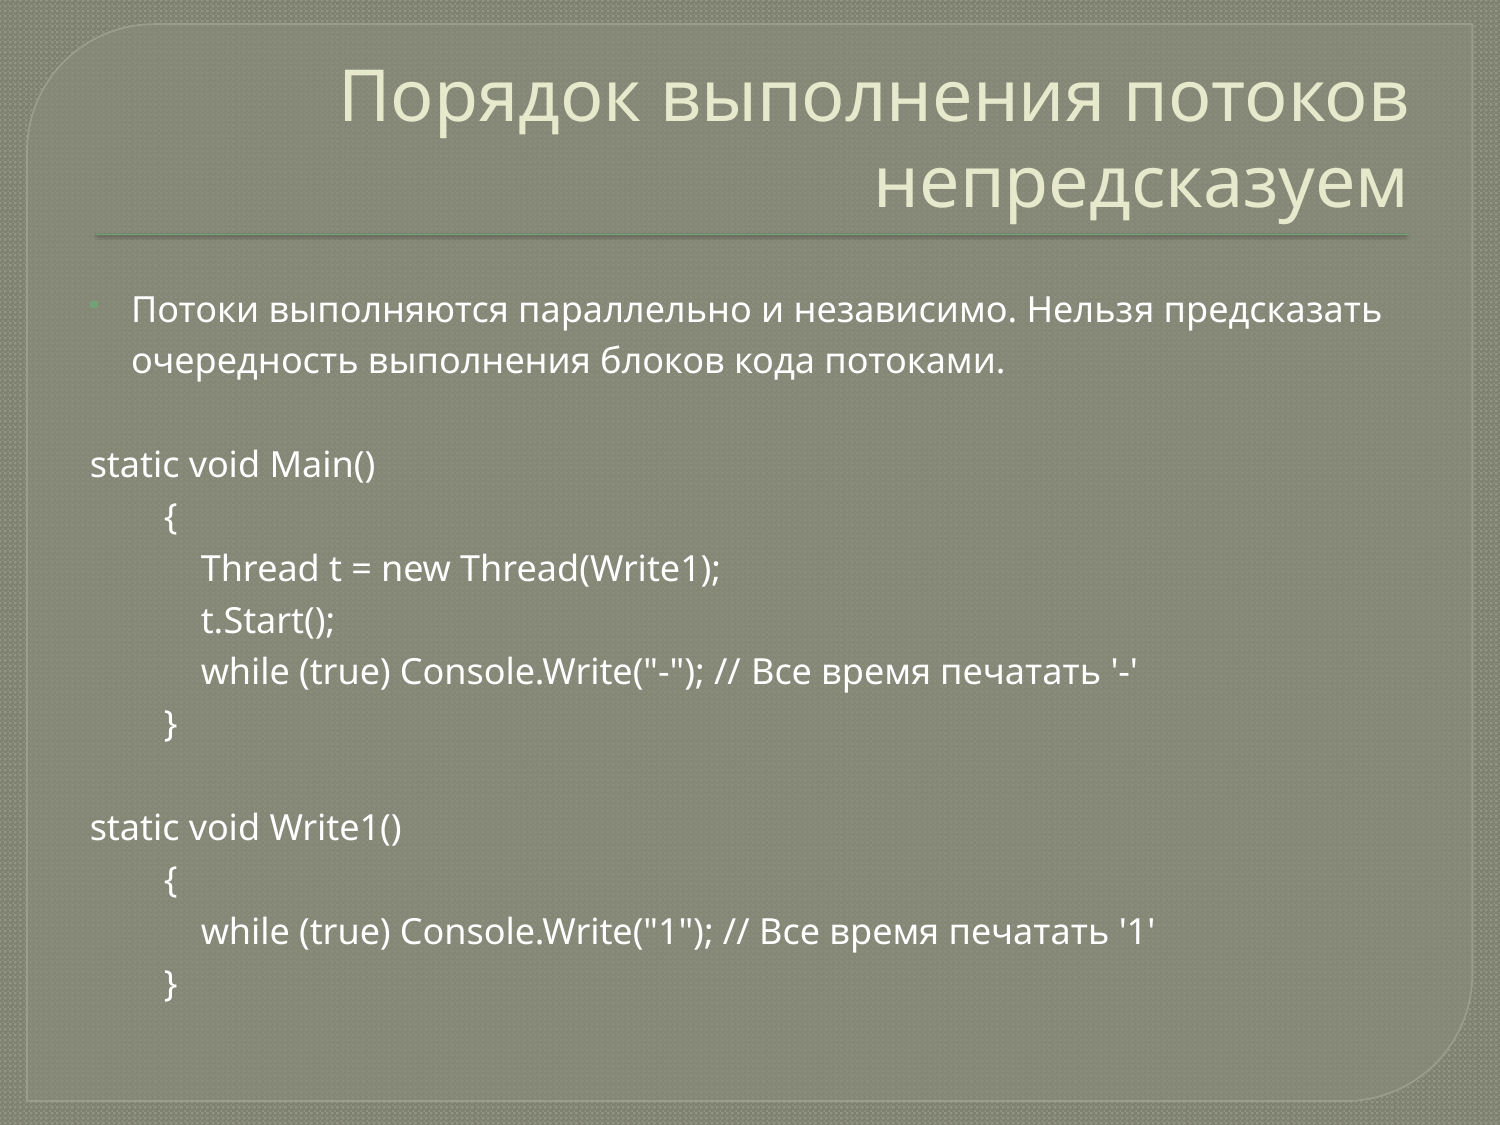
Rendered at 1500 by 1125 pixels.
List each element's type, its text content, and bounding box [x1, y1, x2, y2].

list Потоки выполняются параллельно и независимо. Нельзя предсказать очередность выполнения блоков кода потоками. static void Main() { Thread t = new Thread(Write1); t.Start(); while (true) Console.Write("-"); // Все время печатать '-' } static void Write1() { while (true) Console.Write("1"); // Все время печатать '1' } [75, 270, 1425, 1013]
title Порядок выполнения потоков непредсказуем [75, 41, 1425, 230]
